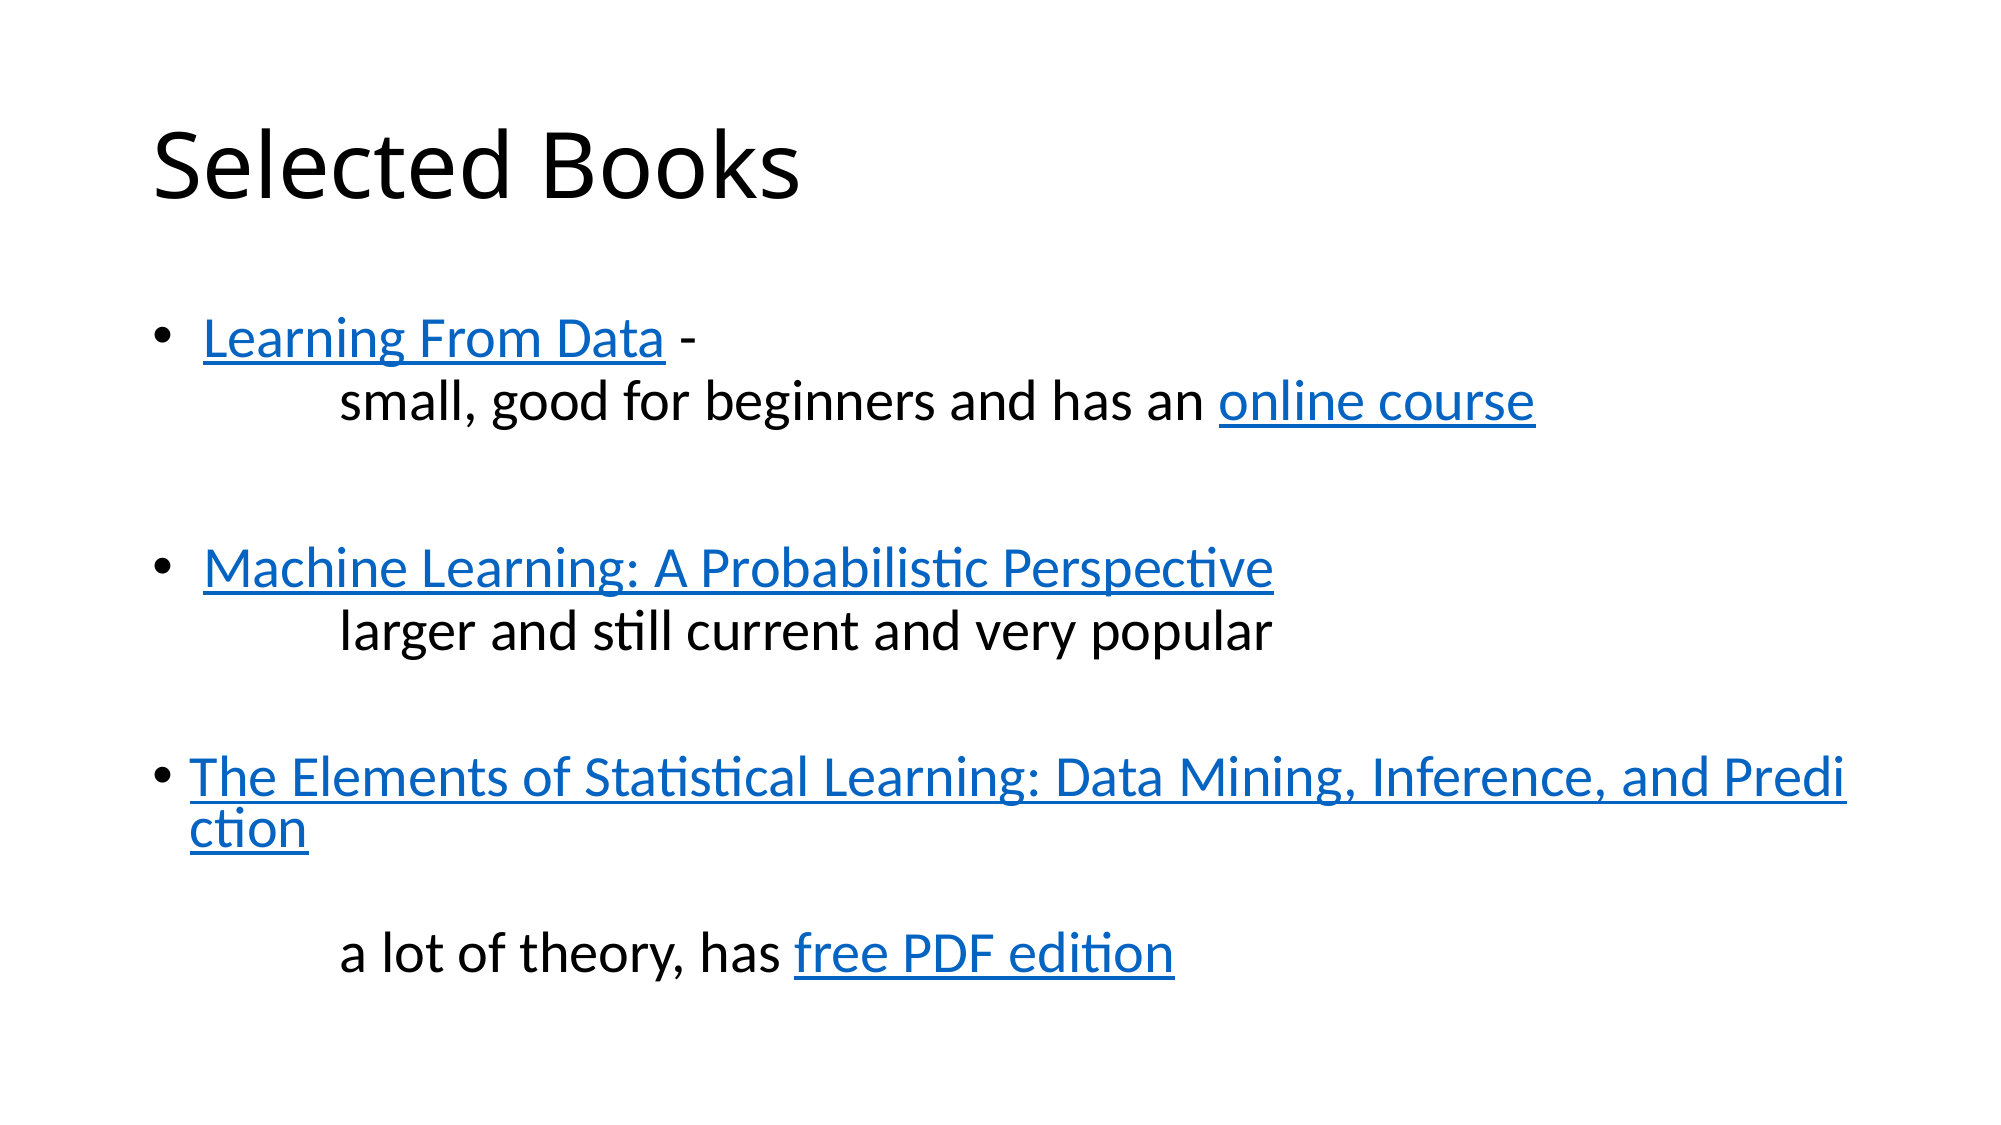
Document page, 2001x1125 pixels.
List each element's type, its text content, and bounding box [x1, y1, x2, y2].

title Selected Books [137, 59, 1863, 278]
list Learning From Data - small, good for beginners and has an online course Machine Learning: A Probabilistic Perspective larger and still current and very popular The Elements of Statistical Learning: Data Mining, Inference, and Prediction a lot of theory, has free PDF edition [137, 299, 1863, 1014]
